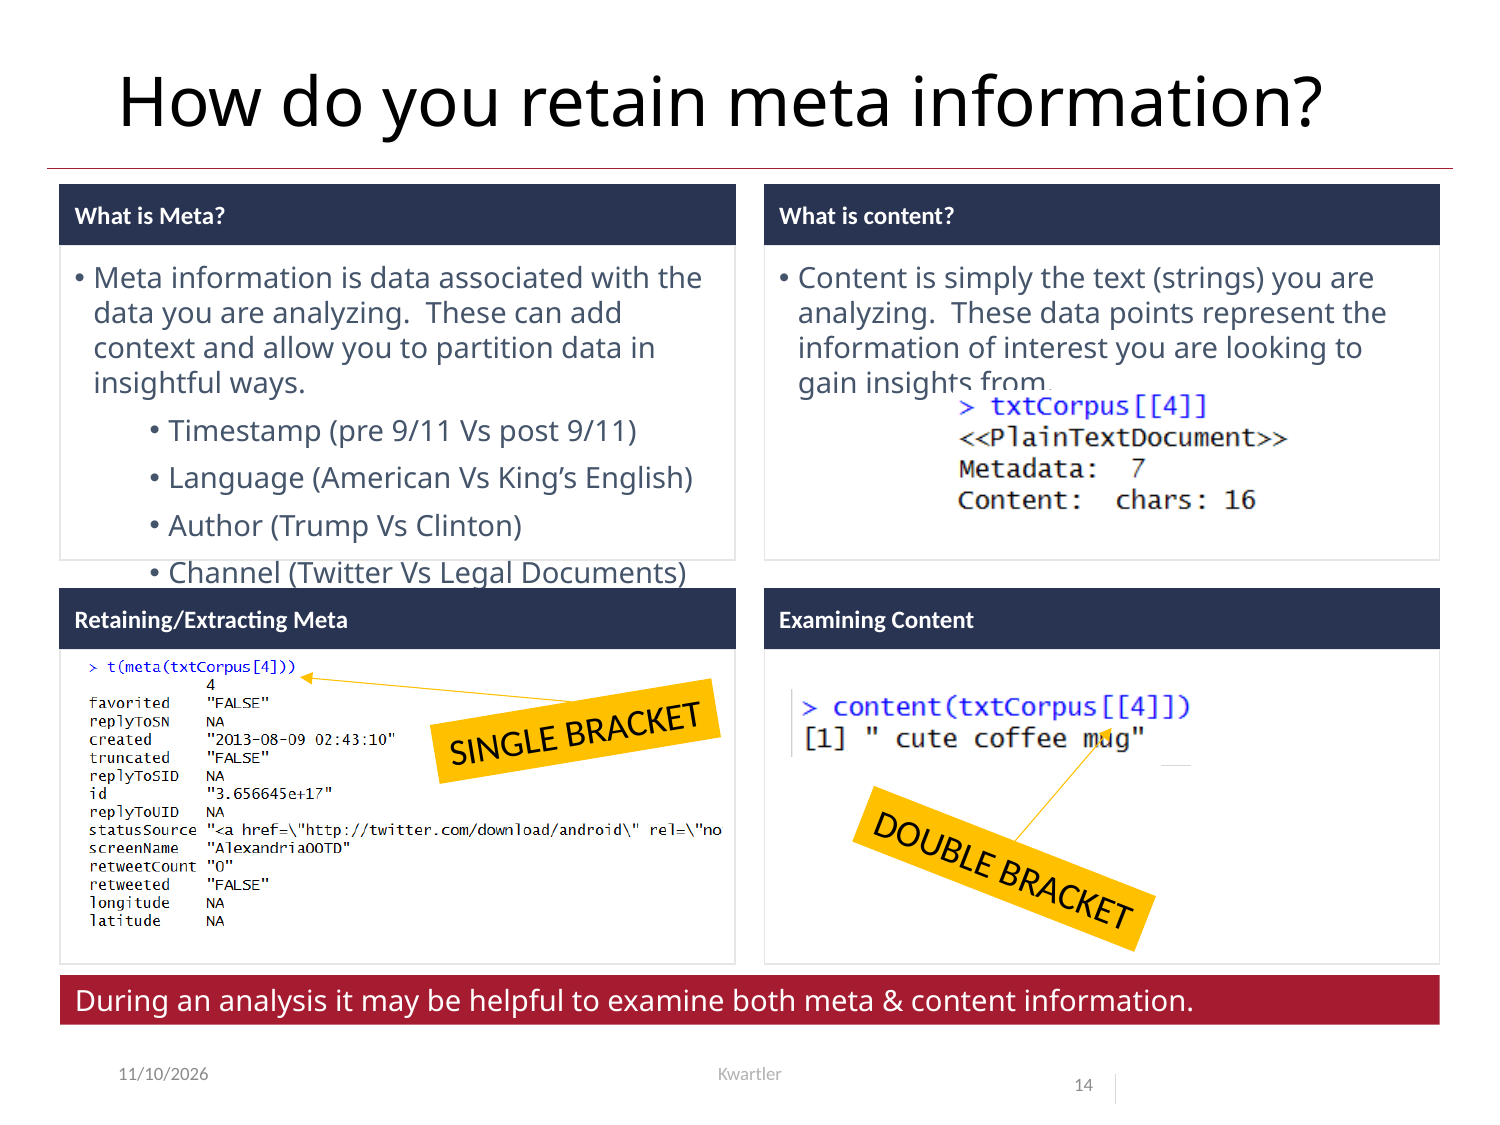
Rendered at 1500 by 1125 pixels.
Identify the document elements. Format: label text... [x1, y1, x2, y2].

text_box Content is simply the text (strings) you are analyzing. These data points represent the information of interest you are looking to gain insights from. [763, 246, 1441, 561]
picture [791, 689, 1215, 757]
text_box Meta information is data associated with the data you are analyzing. These can add context and allow you to partition data in insightful ways. Timestamp (pre 9/11 Vs post 9/11) Language (American Vs King’s English) Author (Trump Vs Clinton) Channel (Twitter Vs Legal Documents) [59, 246, 736, 561]
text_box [299, 677, 571, 702]
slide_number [103, 1042, 441, 1103]
text_box Examining Content [763, 588, 1441, 650]
text_box DOUBLE BRACKET [852, 785, 1156, 952]
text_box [1014, 727, 1112, 842]
slide_number 14 [1059, 1042, 1200, 1103]
text_box What is Meta? [59, 184, 736, 246]
text_box [59, 650, 736, 965]
picture [953, 390, 1307, 517]
text_box Retaining/Extracting Meta [59, 588, 736, 650]
picture [82, 659, 723, 930]
text_box What is content? [763, 184, 1441, 246]
title How do you retain meta information? [103, 59, 1397, 157]
text_box During an analysis it may be helpful to examine both meta & content information. [60, 975, 1440, 1025]
text_box [763, 650, 1441, 965]
footer Kwartler [496, 1042, 1004, 1103]
